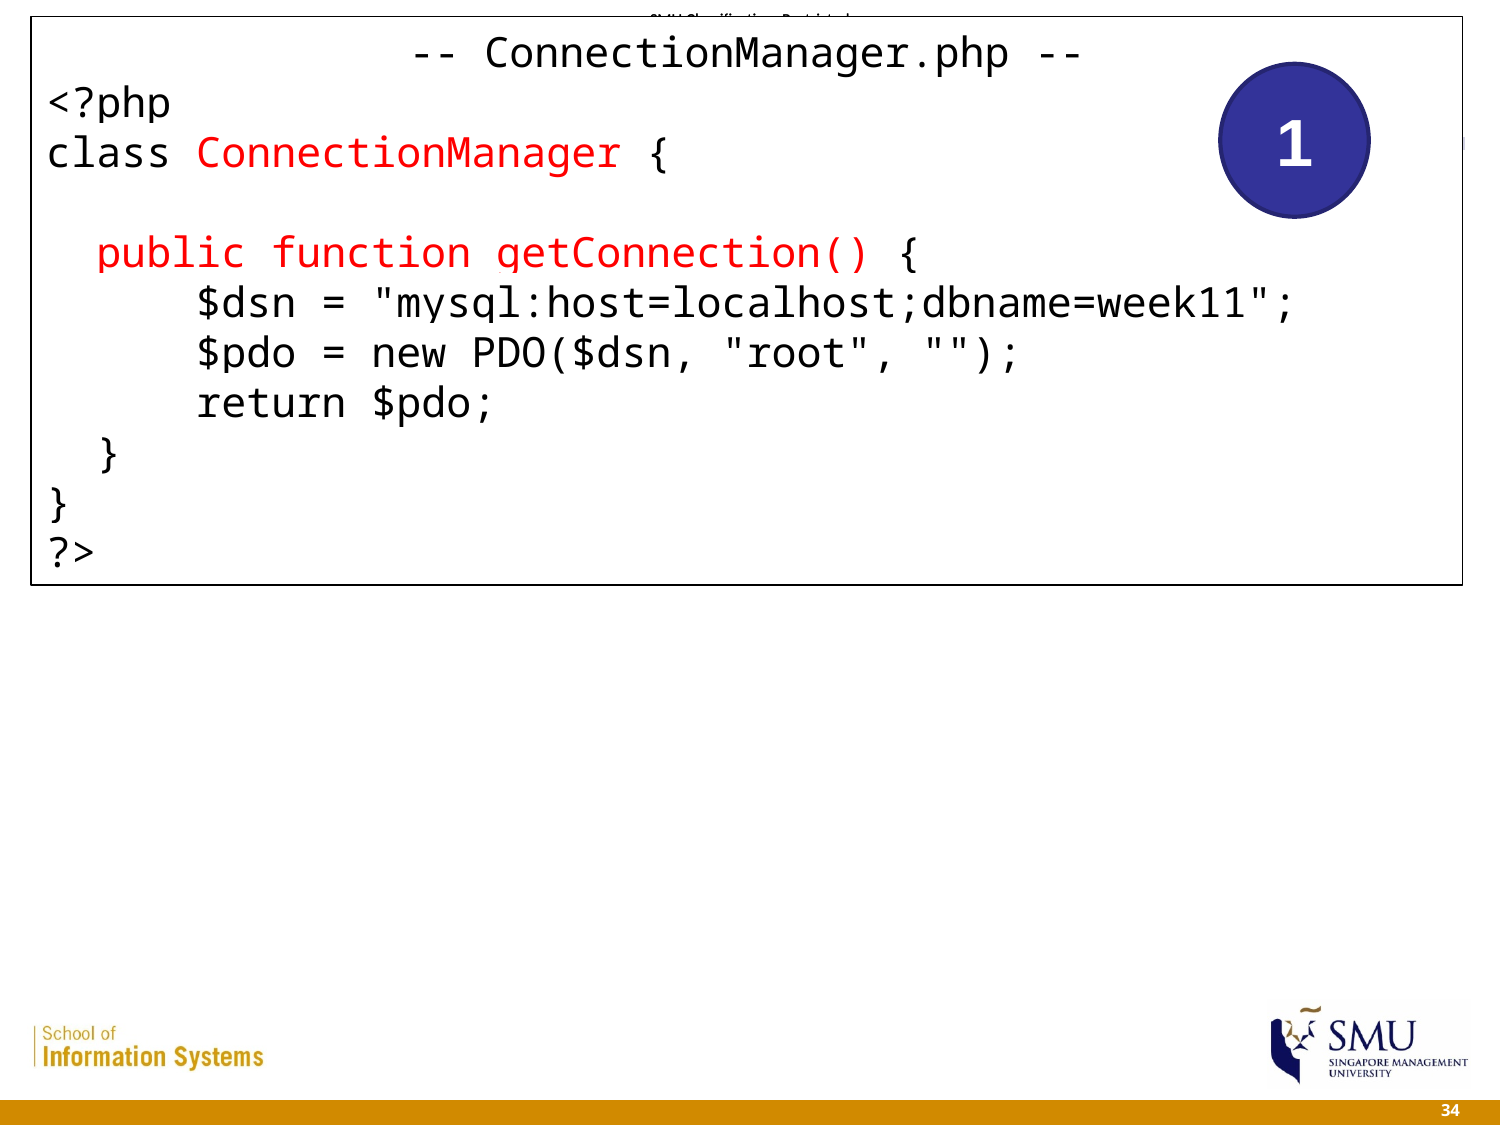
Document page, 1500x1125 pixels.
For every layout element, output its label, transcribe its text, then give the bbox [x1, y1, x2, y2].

picture [1267, 999, 1471, 1072]
slide_number 34 [1262, 1072, 1475, 1123]
text_box 1 [1218, 61, 1371, 219]
picture [27, 1012, 267, 1073]
text_box -- ConnectionManager.php -- <?php class ConnectionManager { public function getConnection() { $dsn = "mysql:host=localhost;dbname=week11"; $pdo = new PDO($dsn, "root", ""); return $pdo; } } ?> [31, 16, 1463, 586]
